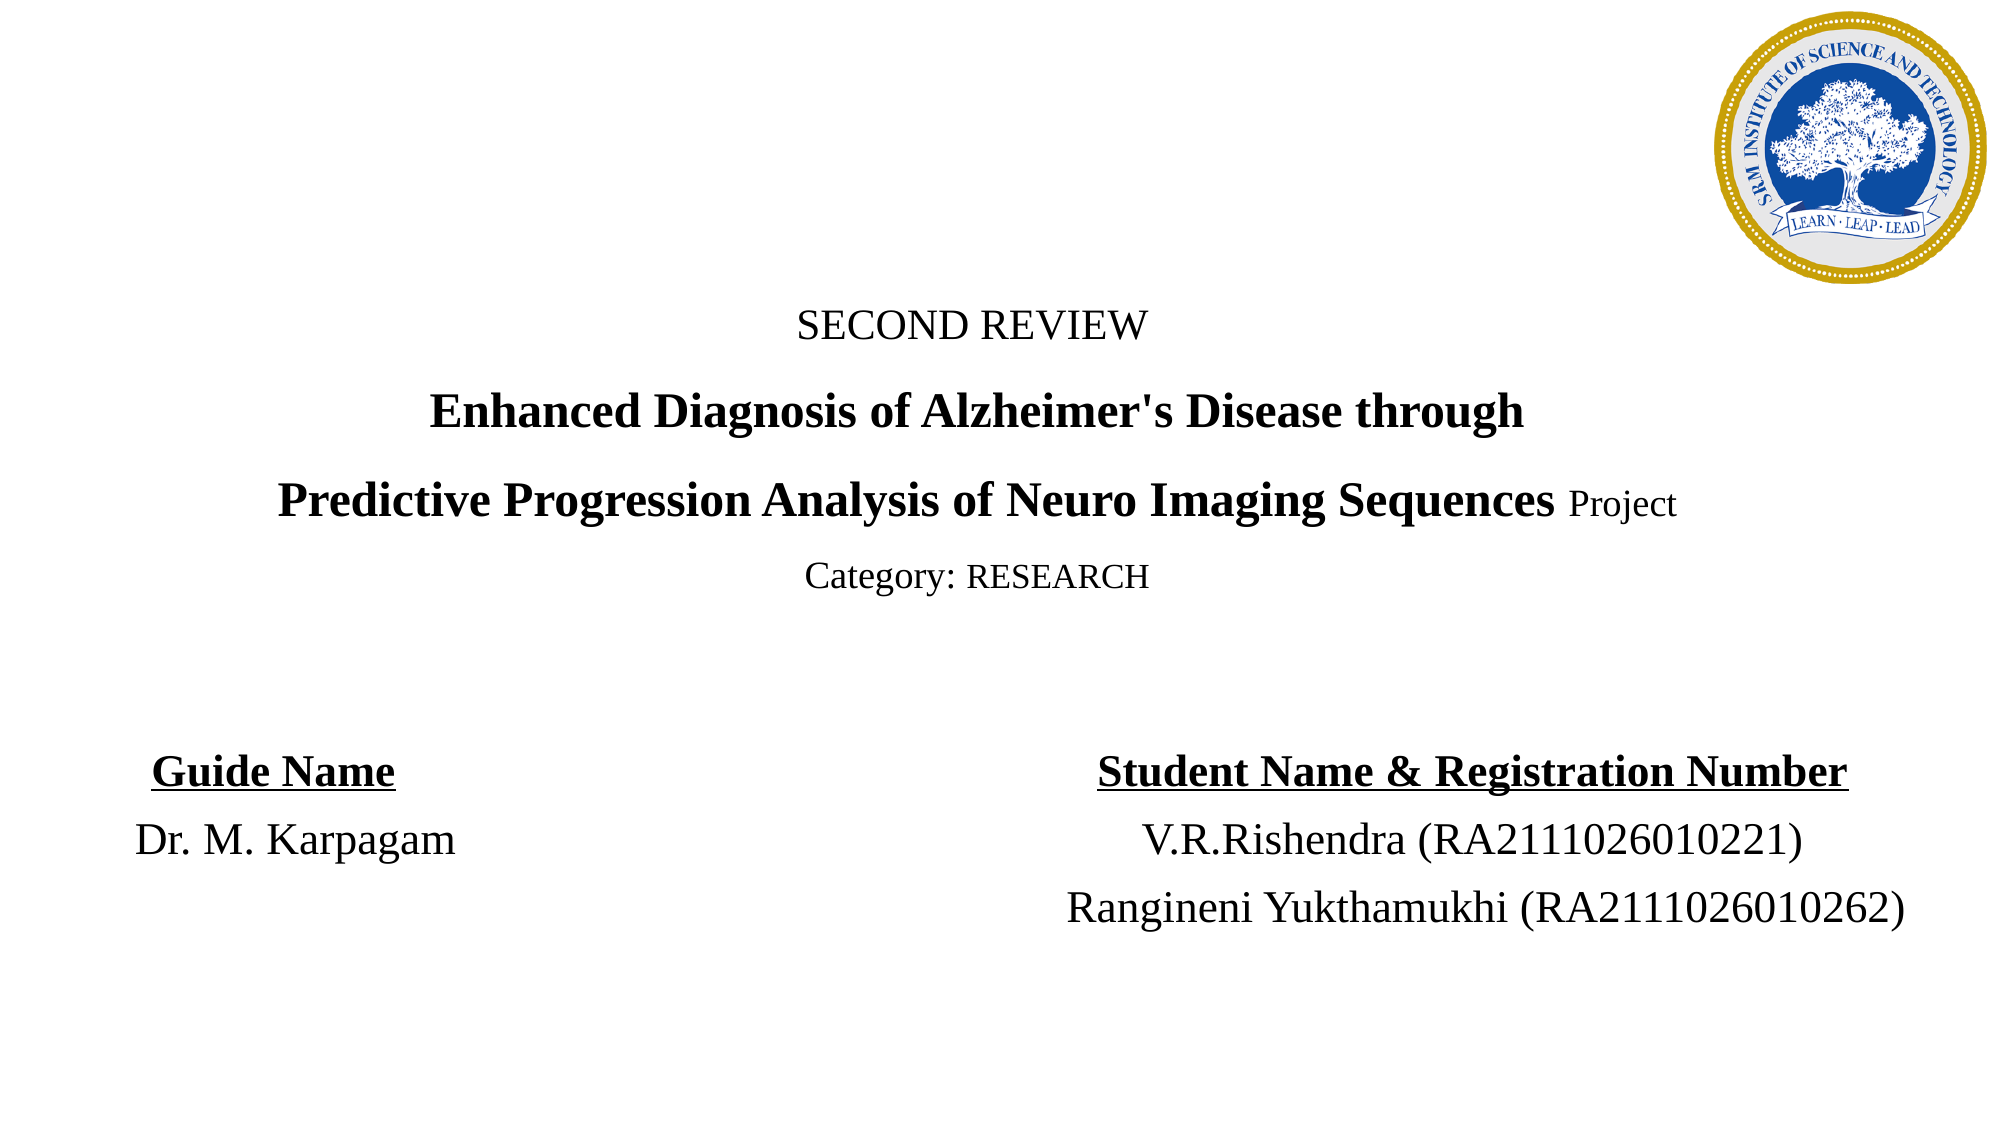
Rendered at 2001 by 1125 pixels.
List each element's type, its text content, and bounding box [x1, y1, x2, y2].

picture [1714, 11, 1987, 284]
title SECOND REVIEW Enhanced Diagnosis of Alzheimer's Disease through Predictive Progression Analysis of Neuro Imaging Sequences Project Category: RESEARCH [204, 262, 1750, 604]
subtitle Guide Name Student Name & Registration Number Dr. M. Karpagam V.R.Rishendra (RA2111026010221) Rangineni Yukthamukhi (RA2111026010262) [62, 666, 1939, 975]
